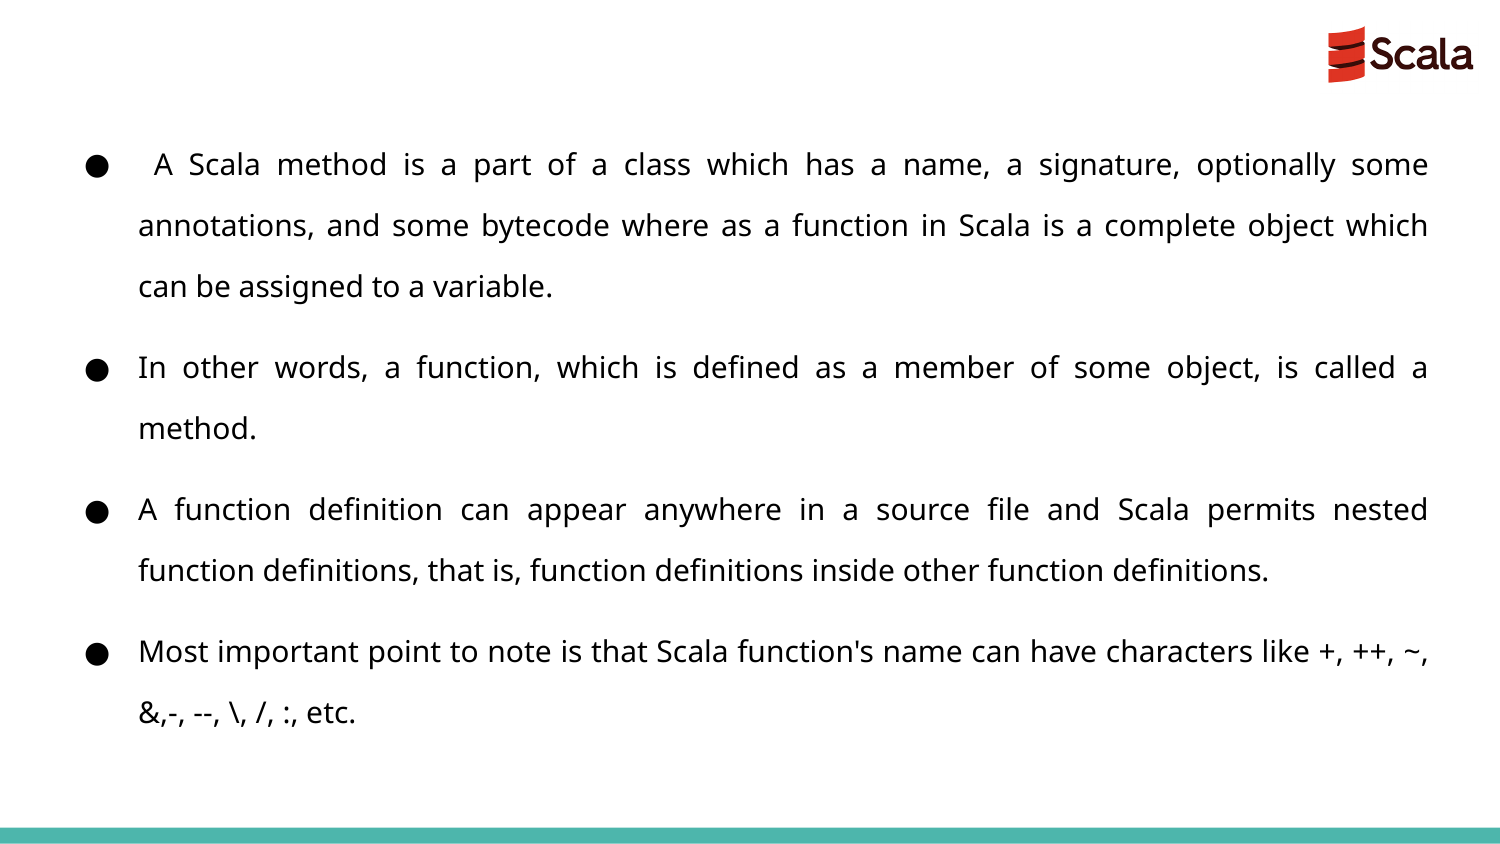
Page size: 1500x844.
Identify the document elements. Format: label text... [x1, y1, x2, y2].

list A Scala method is a part of a class which has a name, a signature, optionally some annotations, and some bytecode where as a function in Scala is a complete object which can be assigned to a variable. In other words, a function, which is defined as a member of some object, is called a method. A function definition can appear anywhere in a source file and Scala permits nested function definitions, that is, function definitions inside other function definitions. Most important point to note is that Scala function's name can have characters like +, ++, ~, &,-, --, \, /, :, etc. [51, 107, 1449, 750]
picture [1319, 20, 1479, 94]
